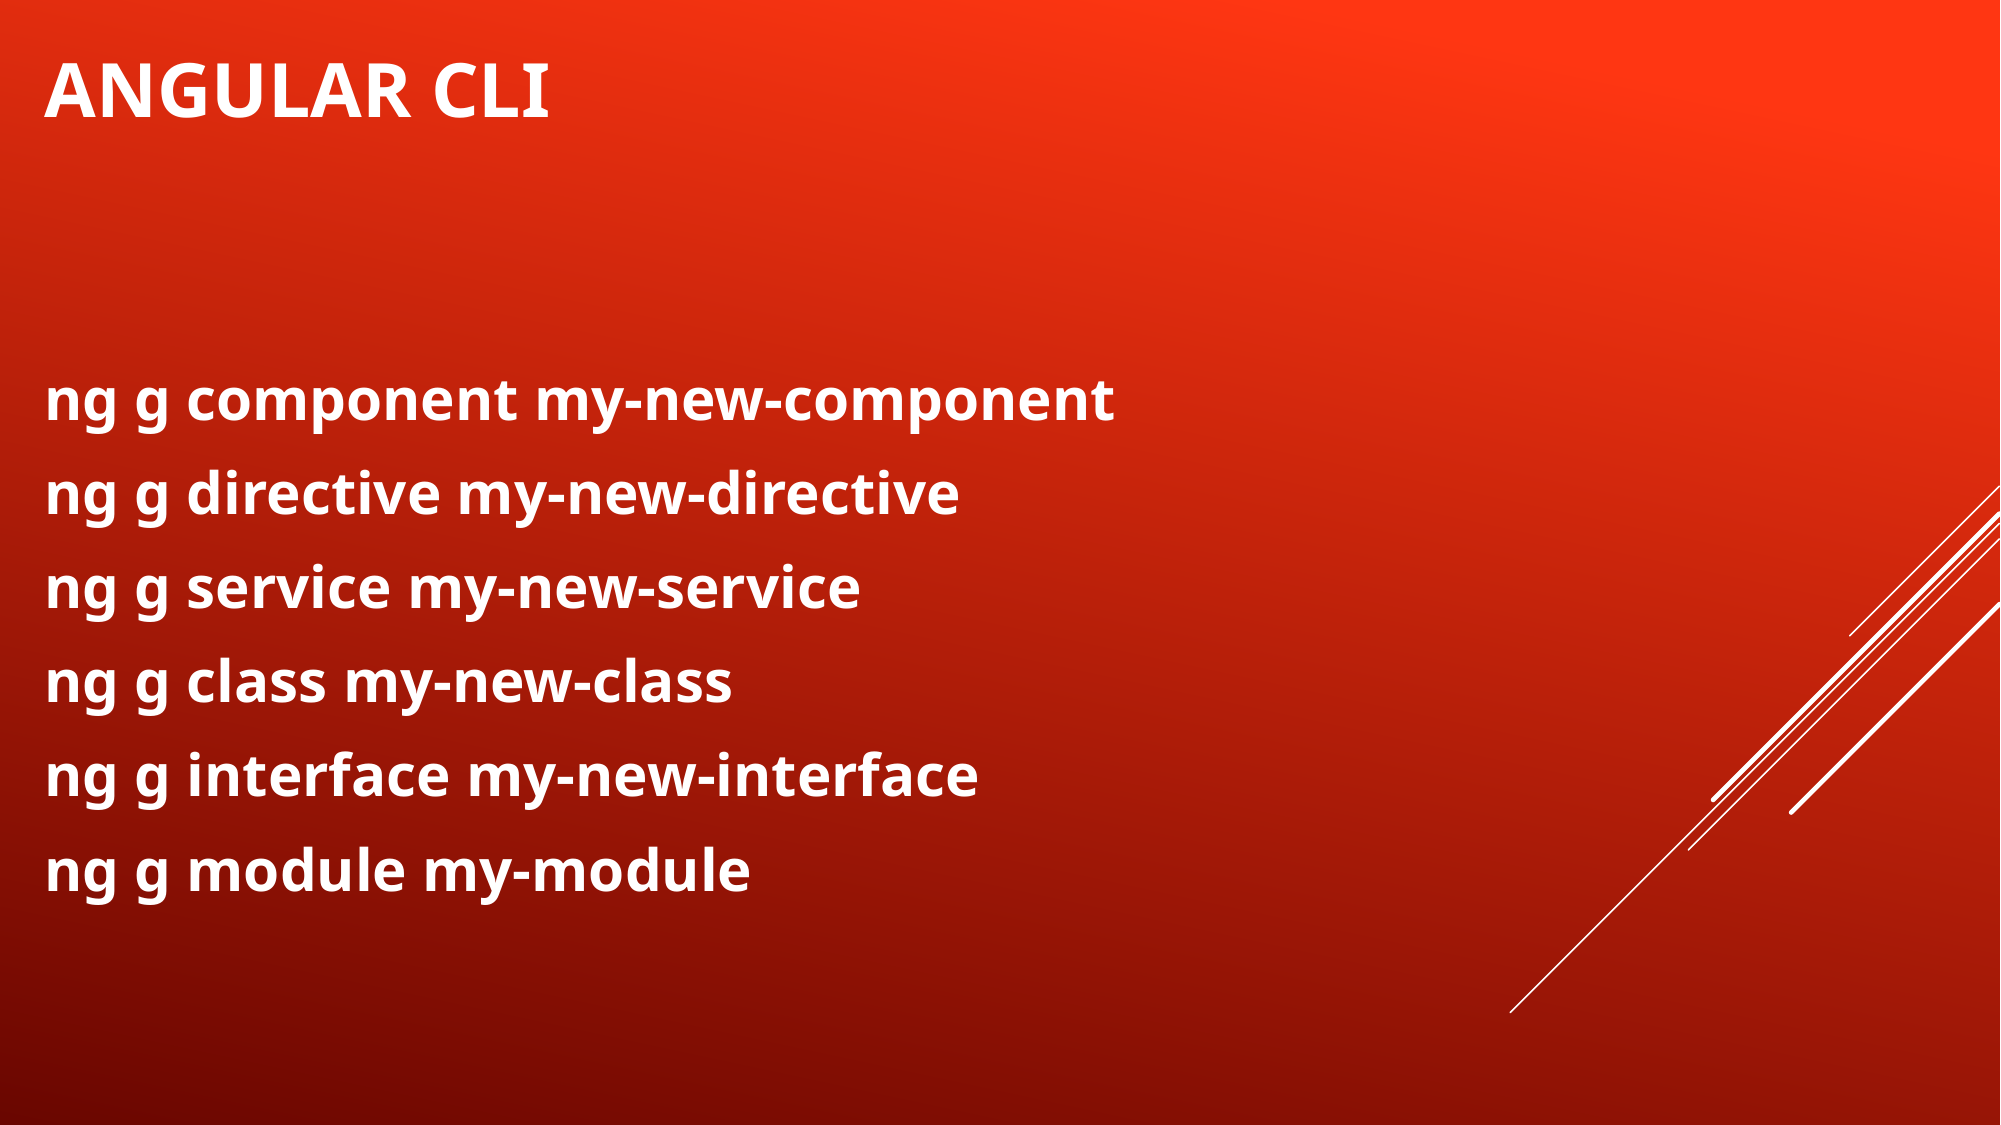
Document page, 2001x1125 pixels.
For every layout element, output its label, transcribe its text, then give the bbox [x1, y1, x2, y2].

title Angular Cli [29, 31, 1965, 144]
list ng g component my-new-component ng g directive my-new-directive ng g service my-new-service ng g class my-new-class ng g interface my-new-interface ng g module my-module [29, 183, 1965, 1082]
